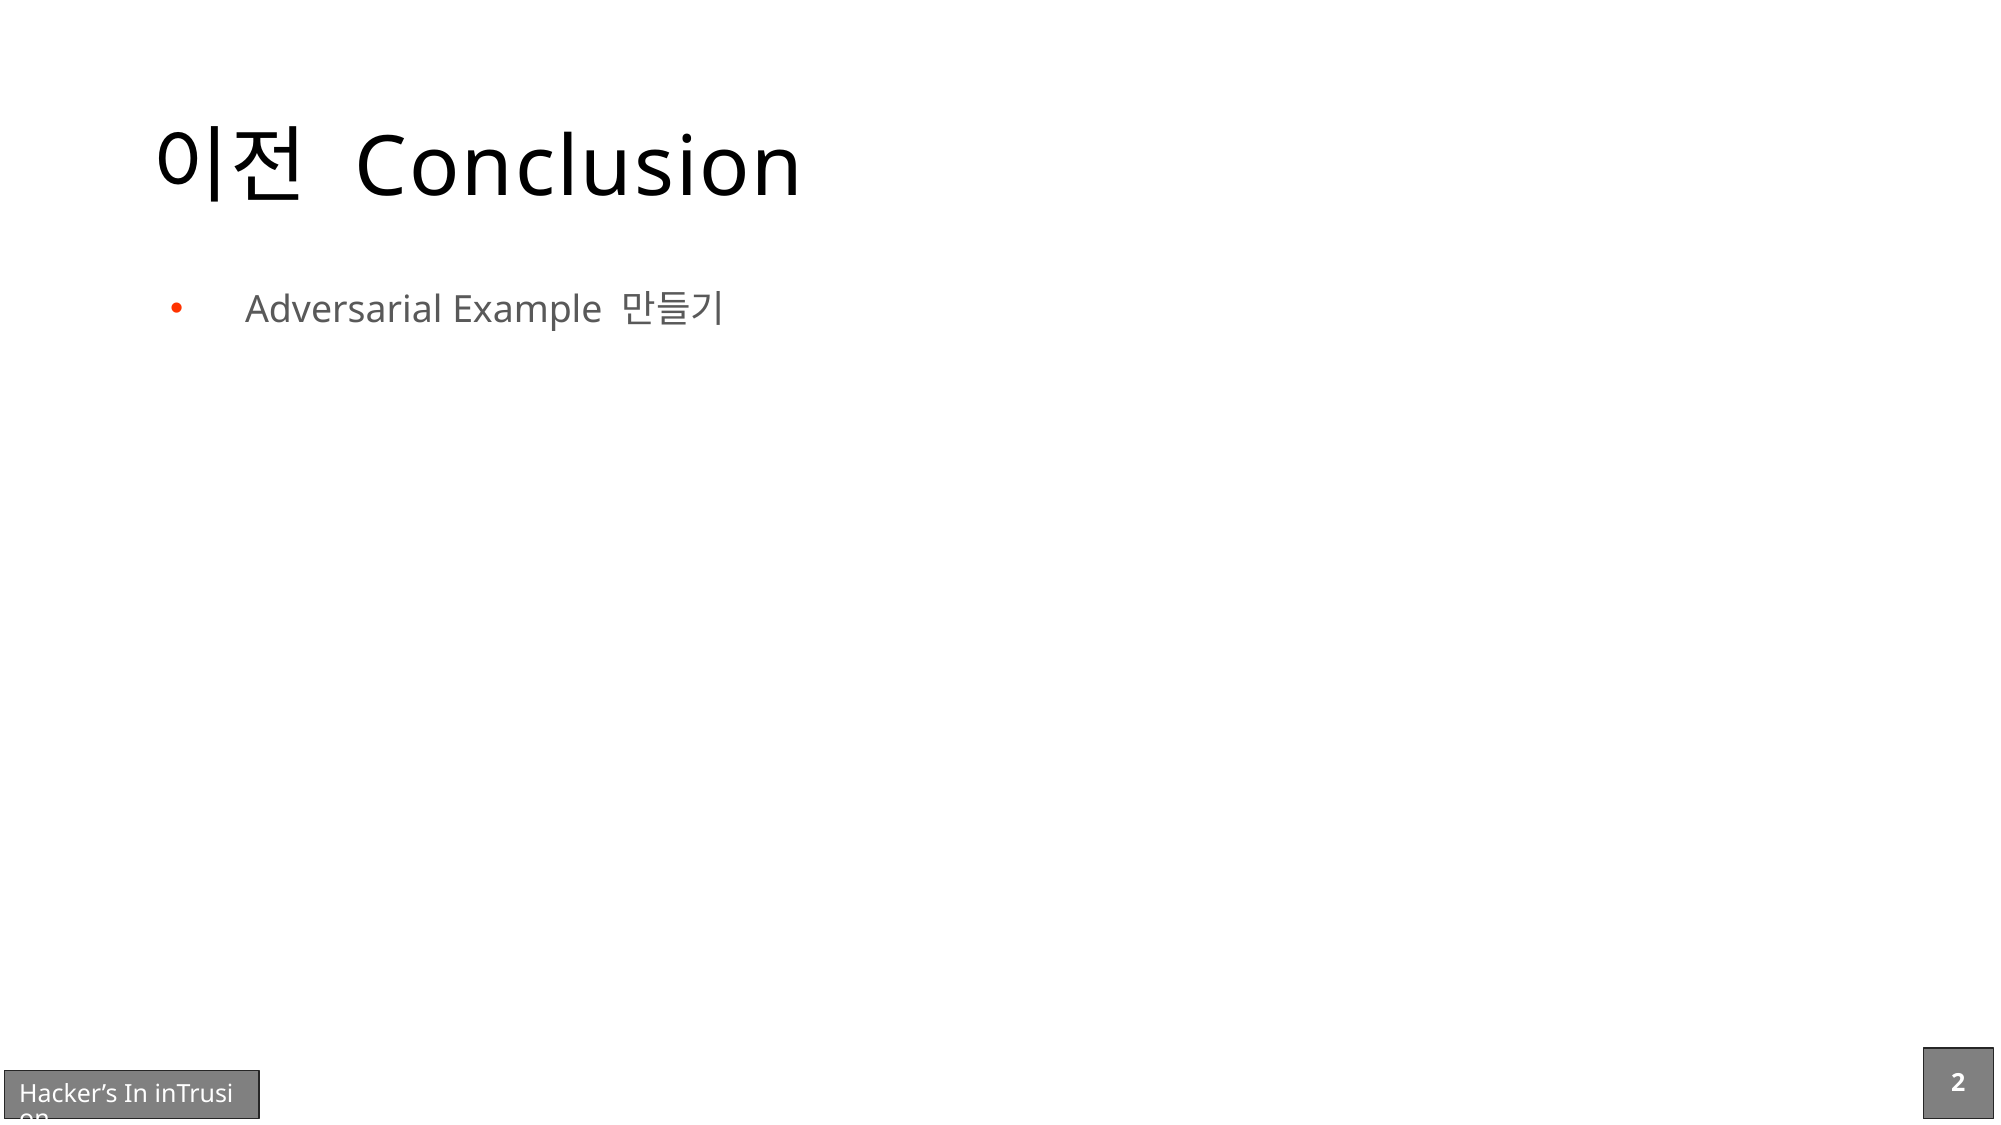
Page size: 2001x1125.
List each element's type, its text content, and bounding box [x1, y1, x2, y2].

title 이전 Conclusion [137, 59, 1863, 278]
slide_number 2 [1923, 1047, 1994, 1119]
footer Hacker’s In inTrusion [4, 1070, 260, 1119]
text_box Adversarial Example 만들기 [154, 277, 1787, 526]
